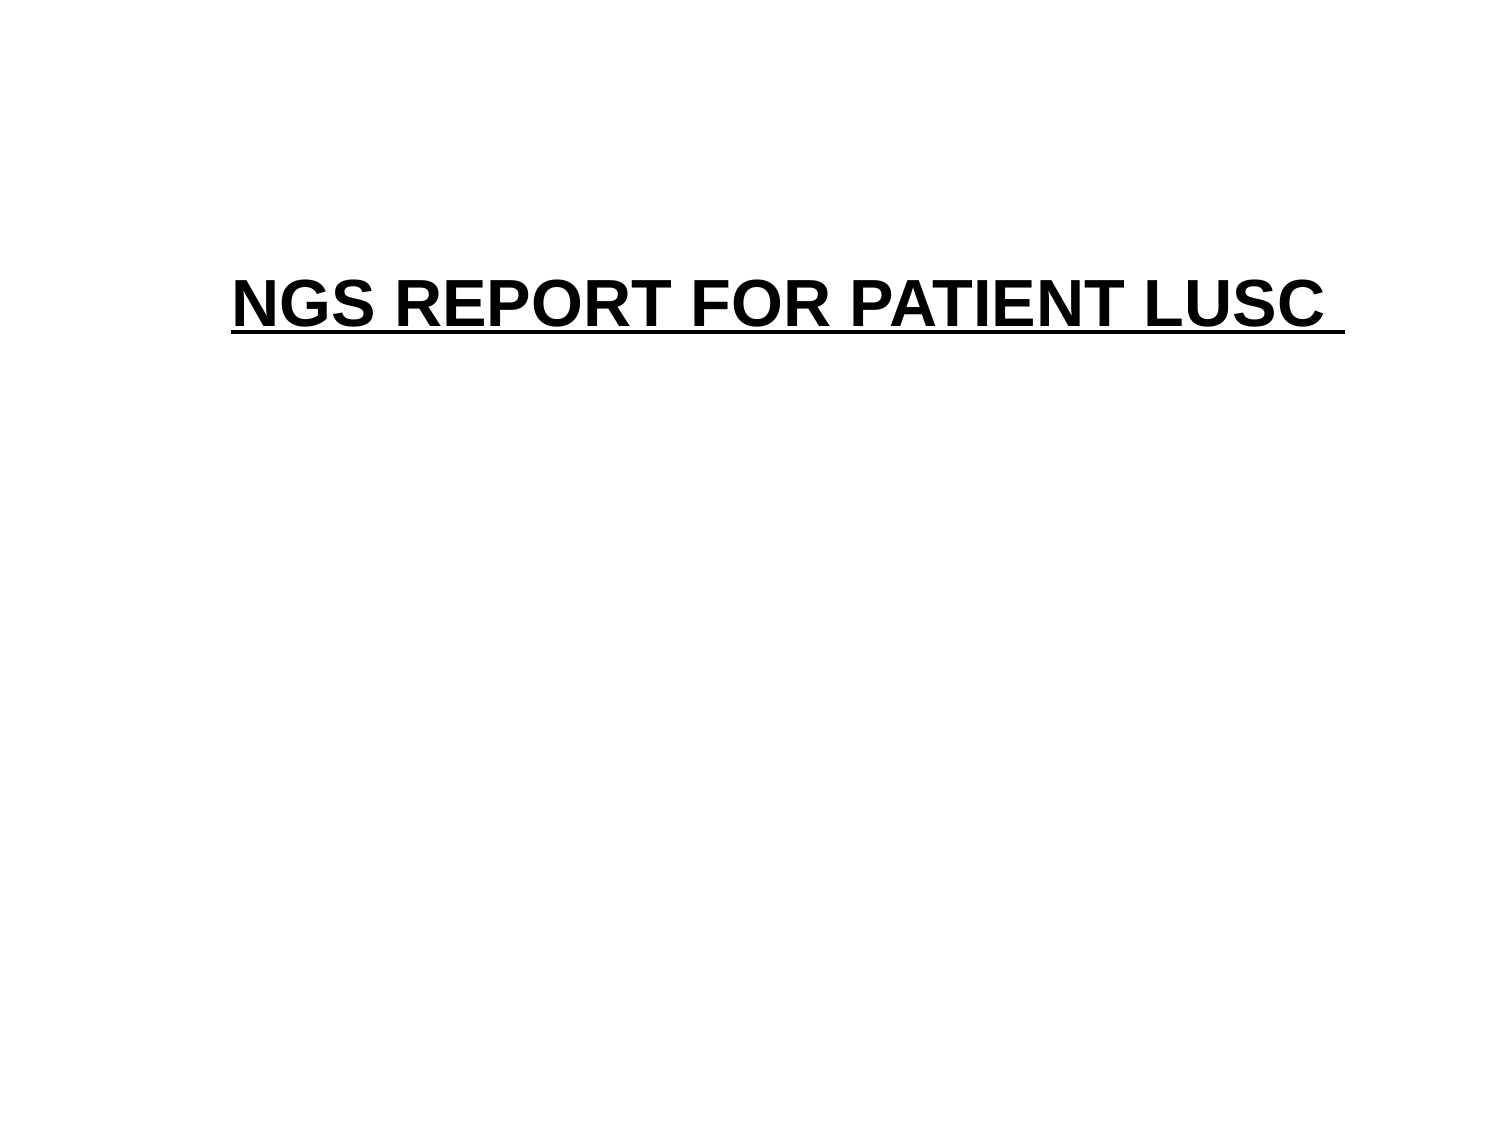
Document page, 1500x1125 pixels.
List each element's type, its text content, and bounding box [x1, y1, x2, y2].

text_box NGS REPORT FOR PATIENT LUSC [184, 0, 1391, 907]
